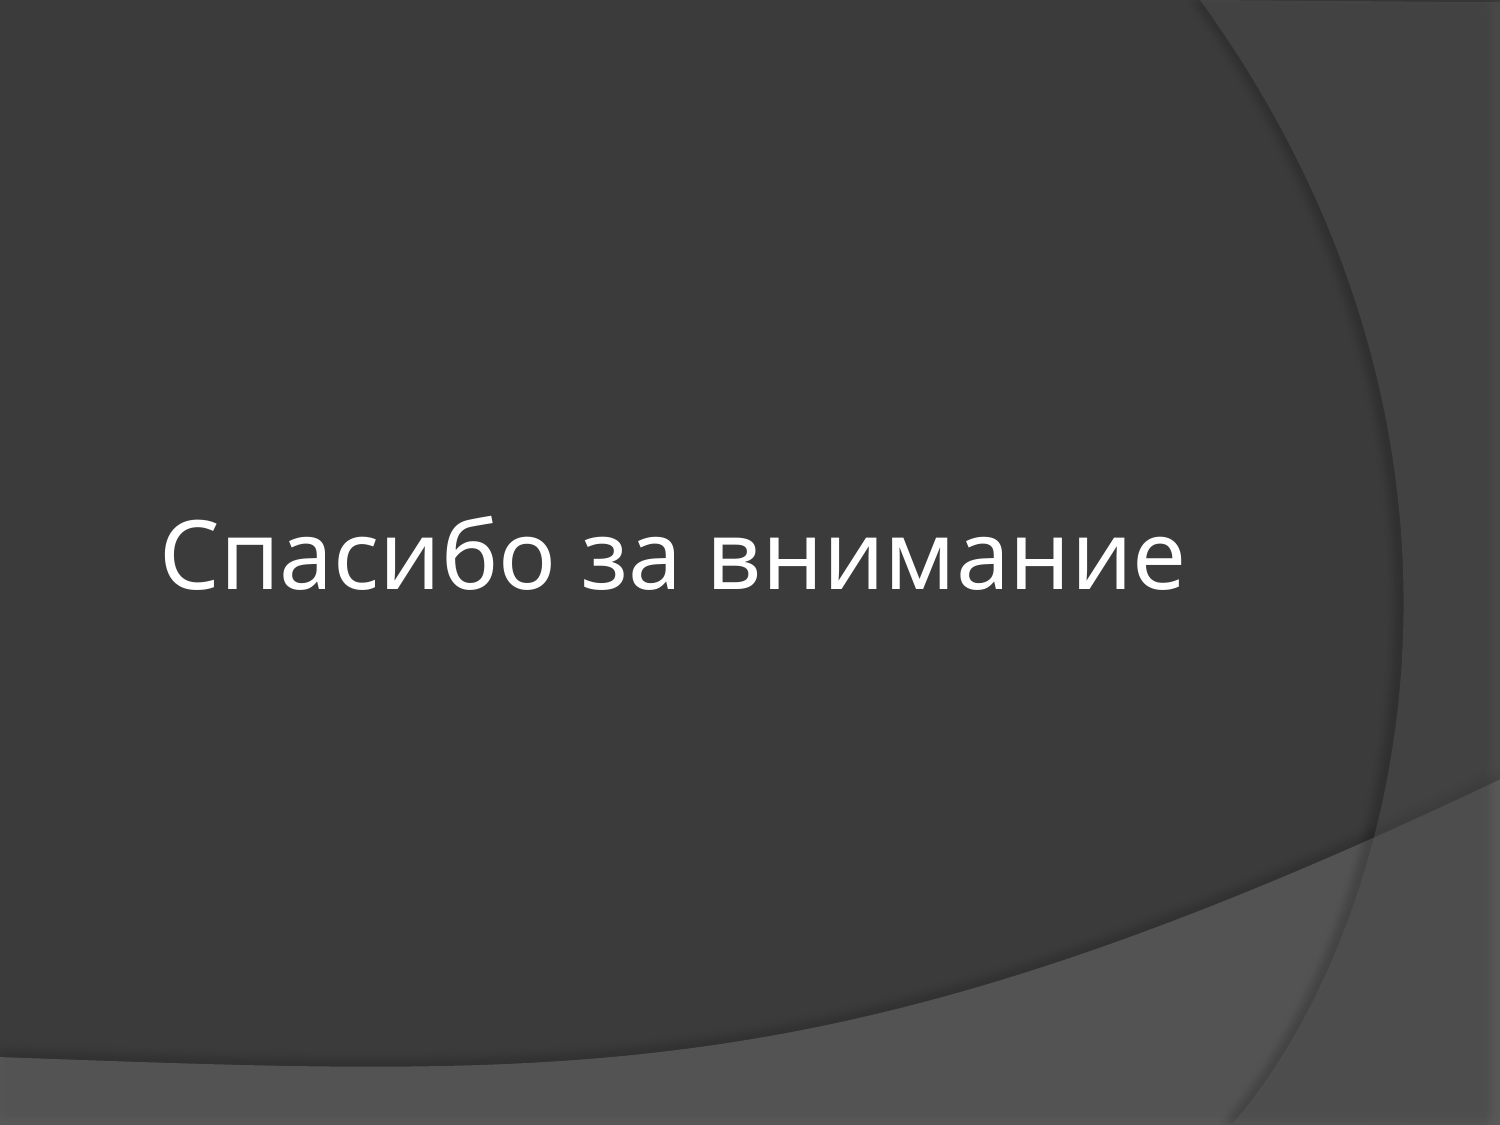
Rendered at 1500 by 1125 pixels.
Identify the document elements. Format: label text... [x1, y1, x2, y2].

title Спасибо за внимание [152, 457, 1378, 645]
